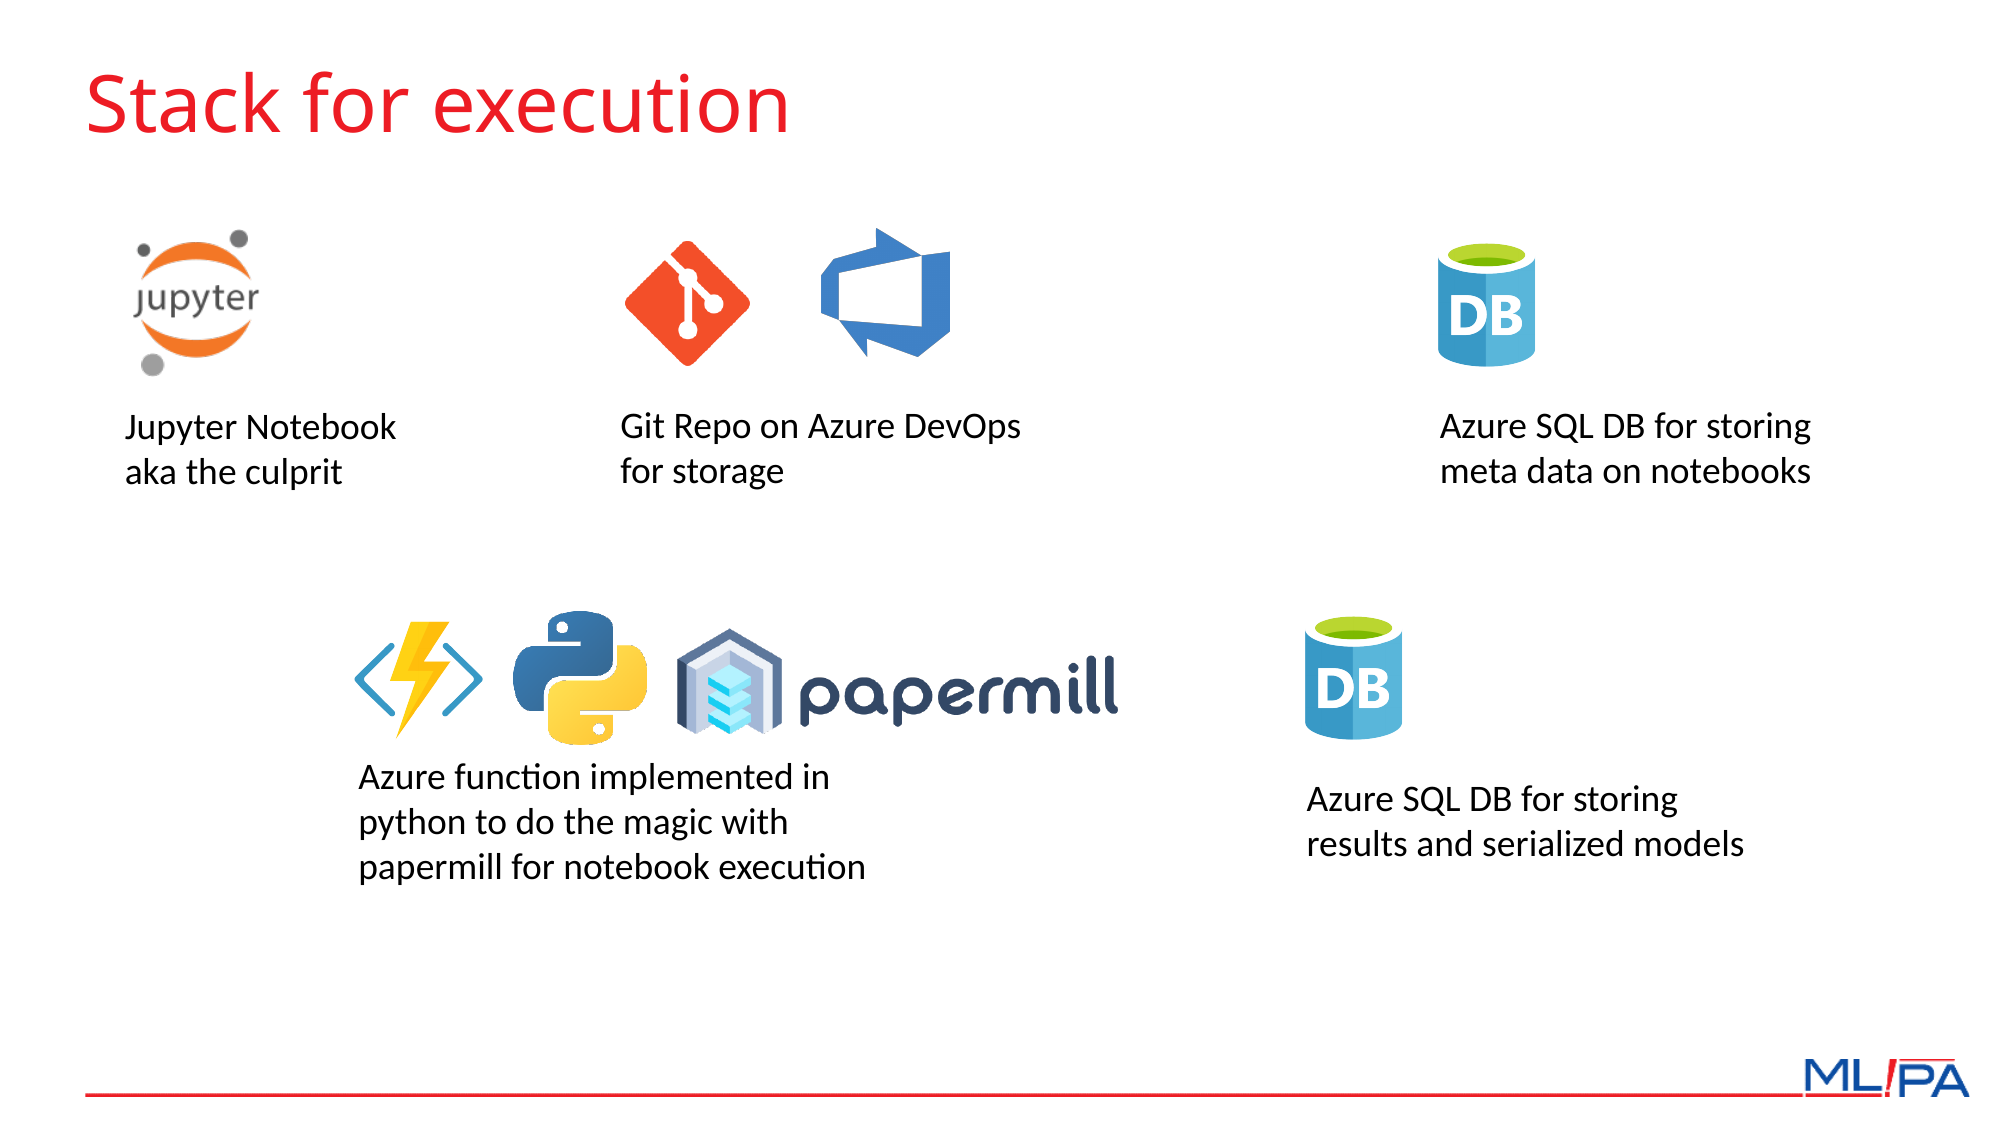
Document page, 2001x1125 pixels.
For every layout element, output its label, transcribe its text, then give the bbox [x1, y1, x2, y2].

picture [85, 1059, 1970, 1097]
picture [1289, 611, 1418, 740]
picture [677, 628, 1118, 734]
picture [821, 228, 950, 357]
text_box Azure SQL DB for storing meta data on notebooks [1424, 393, 1836, 499]
picture [513, 611, 647, 746]
text_box Git Repo on Azure DevOps for storage [605, 393, 1037, 499]
picture [354, 616, 483, 745]
text_box Azure function implemented in python to do the magic with papermill for notebook execution [343, 744, 961, 895]
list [1422, 238, 1551, 367]
title Stack for execution [0, 56, 2000, 162]
text_box Azure SQL DB for storing results and serialized models [1291, 766, 1761, 872]
text_box Jupyter Notebook aka the culprit [109, 394, 412, 500]
picture [613, 228, 760, 375]
picture [132, 228, 261, 377]
